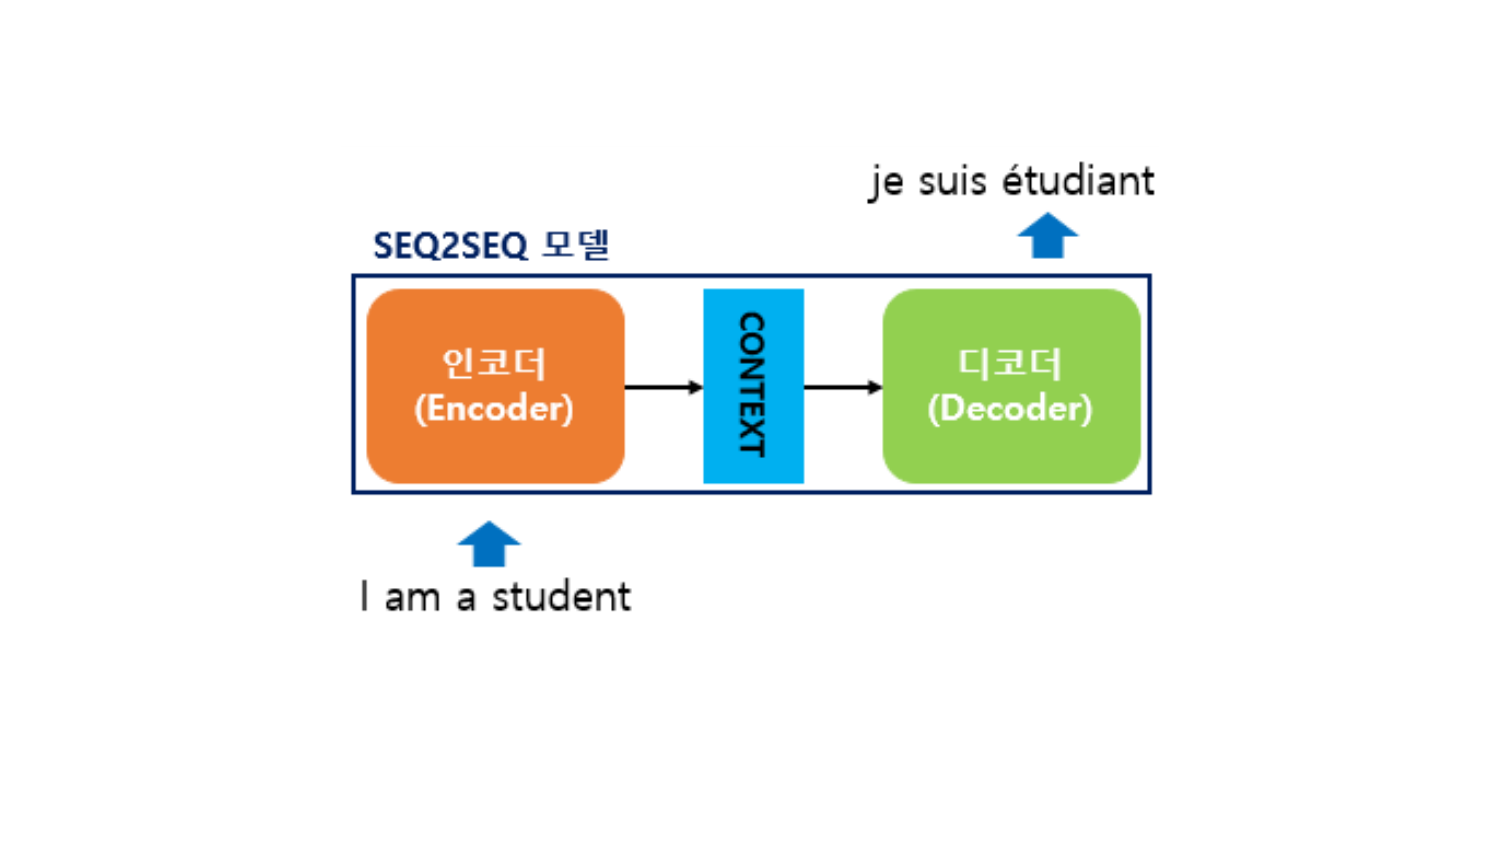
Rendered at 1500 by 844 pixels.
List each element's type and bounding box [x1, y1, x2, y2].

picture [341, 145, 1159, 620]
